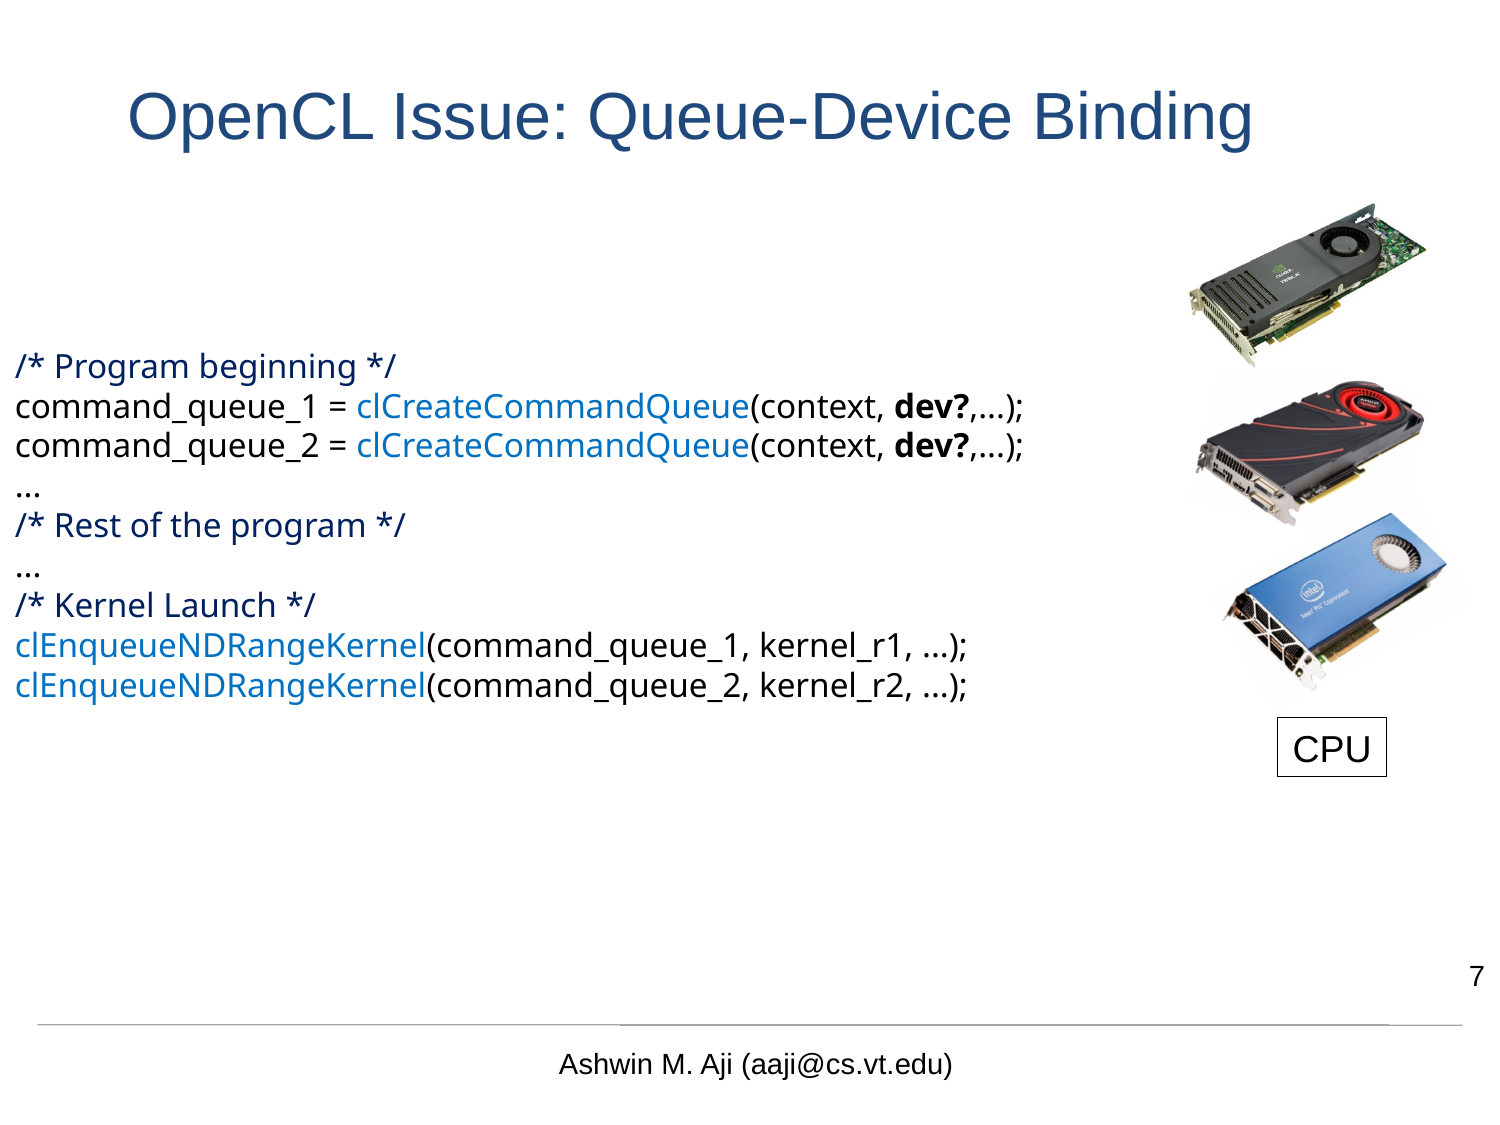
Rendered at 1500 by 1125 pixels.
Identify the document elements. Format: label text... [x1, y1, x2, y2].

picture [1185, 199, 1475, 713]
text_box CPU [1277, 717, 1387, 777]
text_box /* Program beginning */ command_queue_1 = clCreateCommandQueue(context, dev?,...); command_queue_2 = clCreateCommandQueue(context, dev?,...); ... /* Rest of the program */ ... /* Kernel Launch */ clEnqueueNDRangeKernel(command_queue_1, kernel_r1, ...); clEnqueueNDRangeKernel(command_queue_2, kernel_r2, ...); [0, 337, 1208, 792]
title OpenCL Issue: Queue-Device Binding [112, 49, 1388, 176]
slide_number 7 [1424, 949, 1500, 1026]
footer Ashwin M. Aji (aaji@cs.vt.edu) [374, 1037, 1138, 1088]
